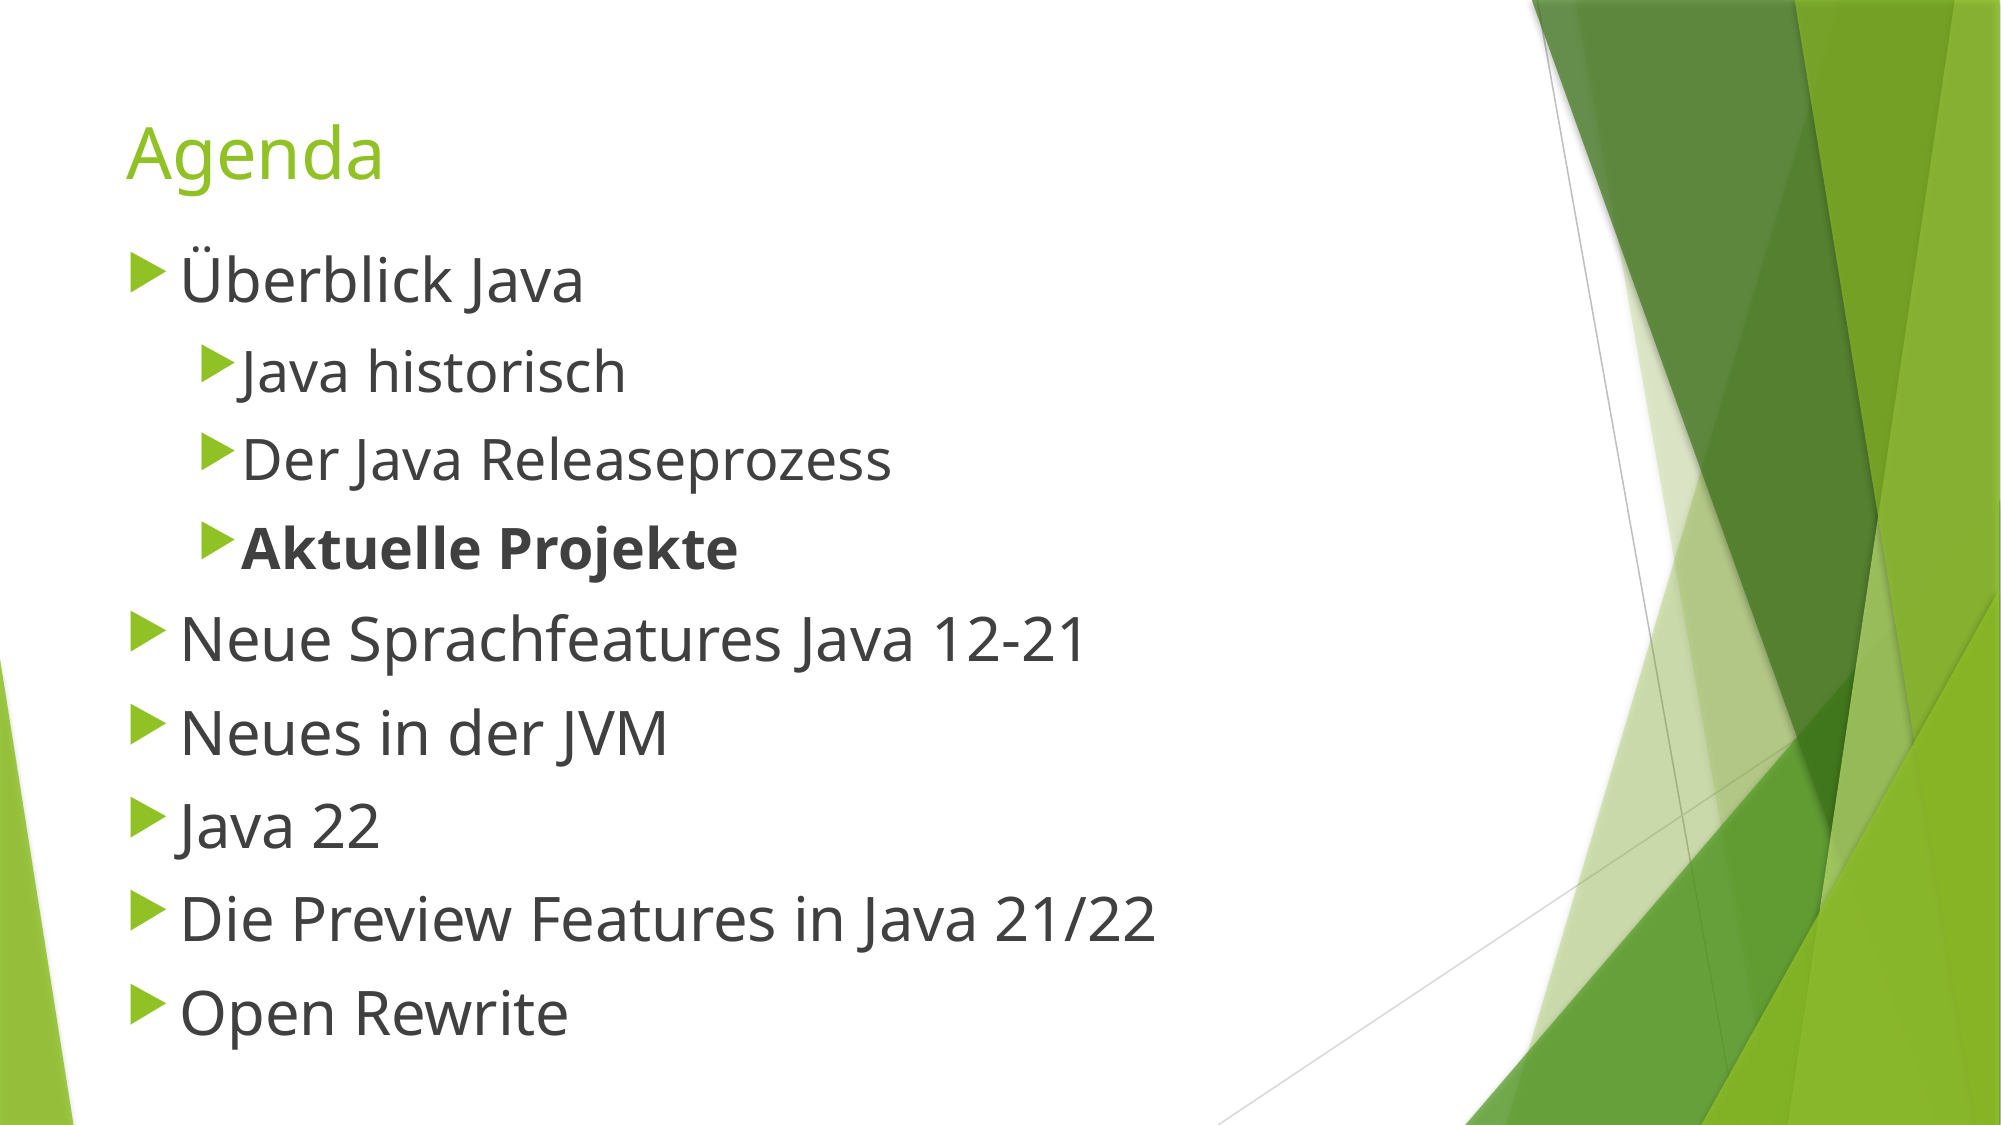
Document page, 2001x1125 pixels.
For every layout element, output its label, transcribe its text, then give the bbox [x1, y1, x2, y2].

title Agenda [111, 99, 1522, 202]
list Überblick Java Java historisch Der Java Releaseprozess Aktuelle Projekte Neue Sprachfeatures Java 12-21 Neues in der JVM Java 22 Die Preview Features in Java 21/22 Open Rewrite [111, 234, 1522, 1056]
